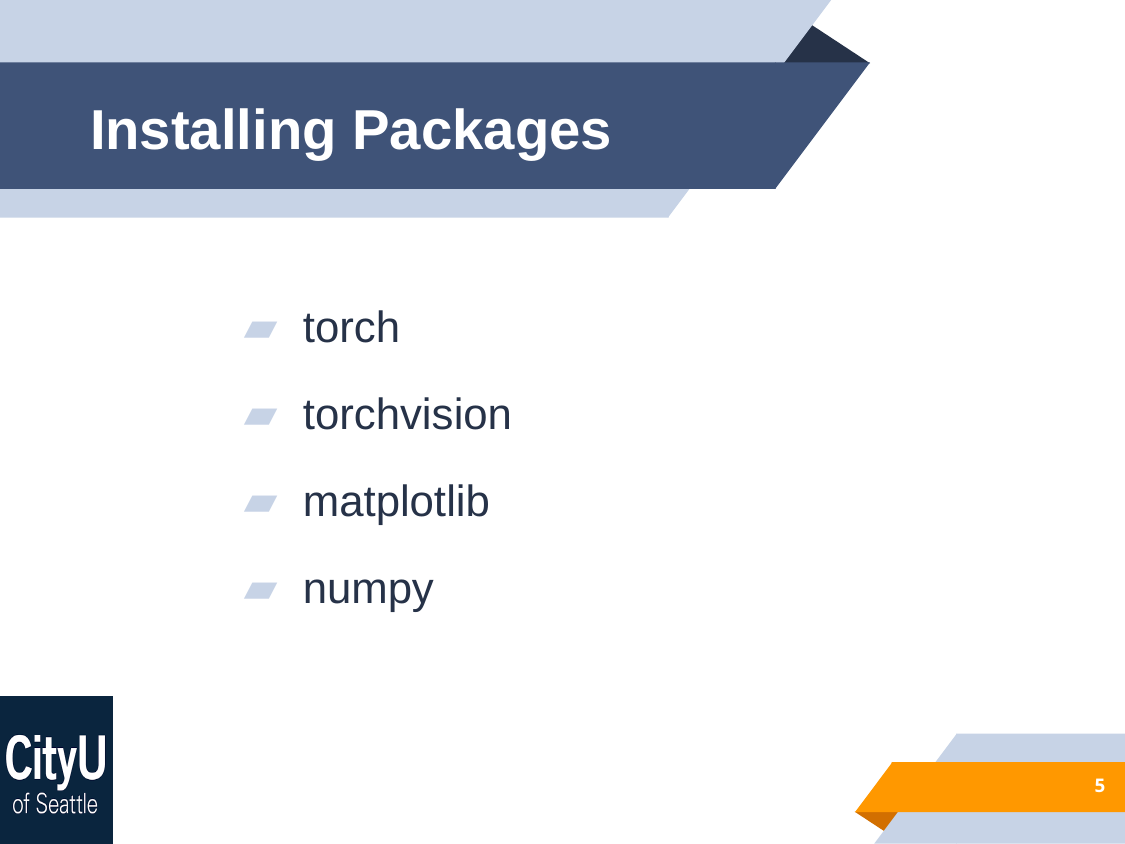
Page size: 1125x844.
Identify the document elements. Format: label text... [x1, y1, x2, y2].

slide_number 5 [937, 760, 1121, 813]
picture [0, 696, 113, 844]
title Installing Packages [75, 64, 776, 190]
list torch torchvision matplotlib numpy [219, 246, 563, 665]
